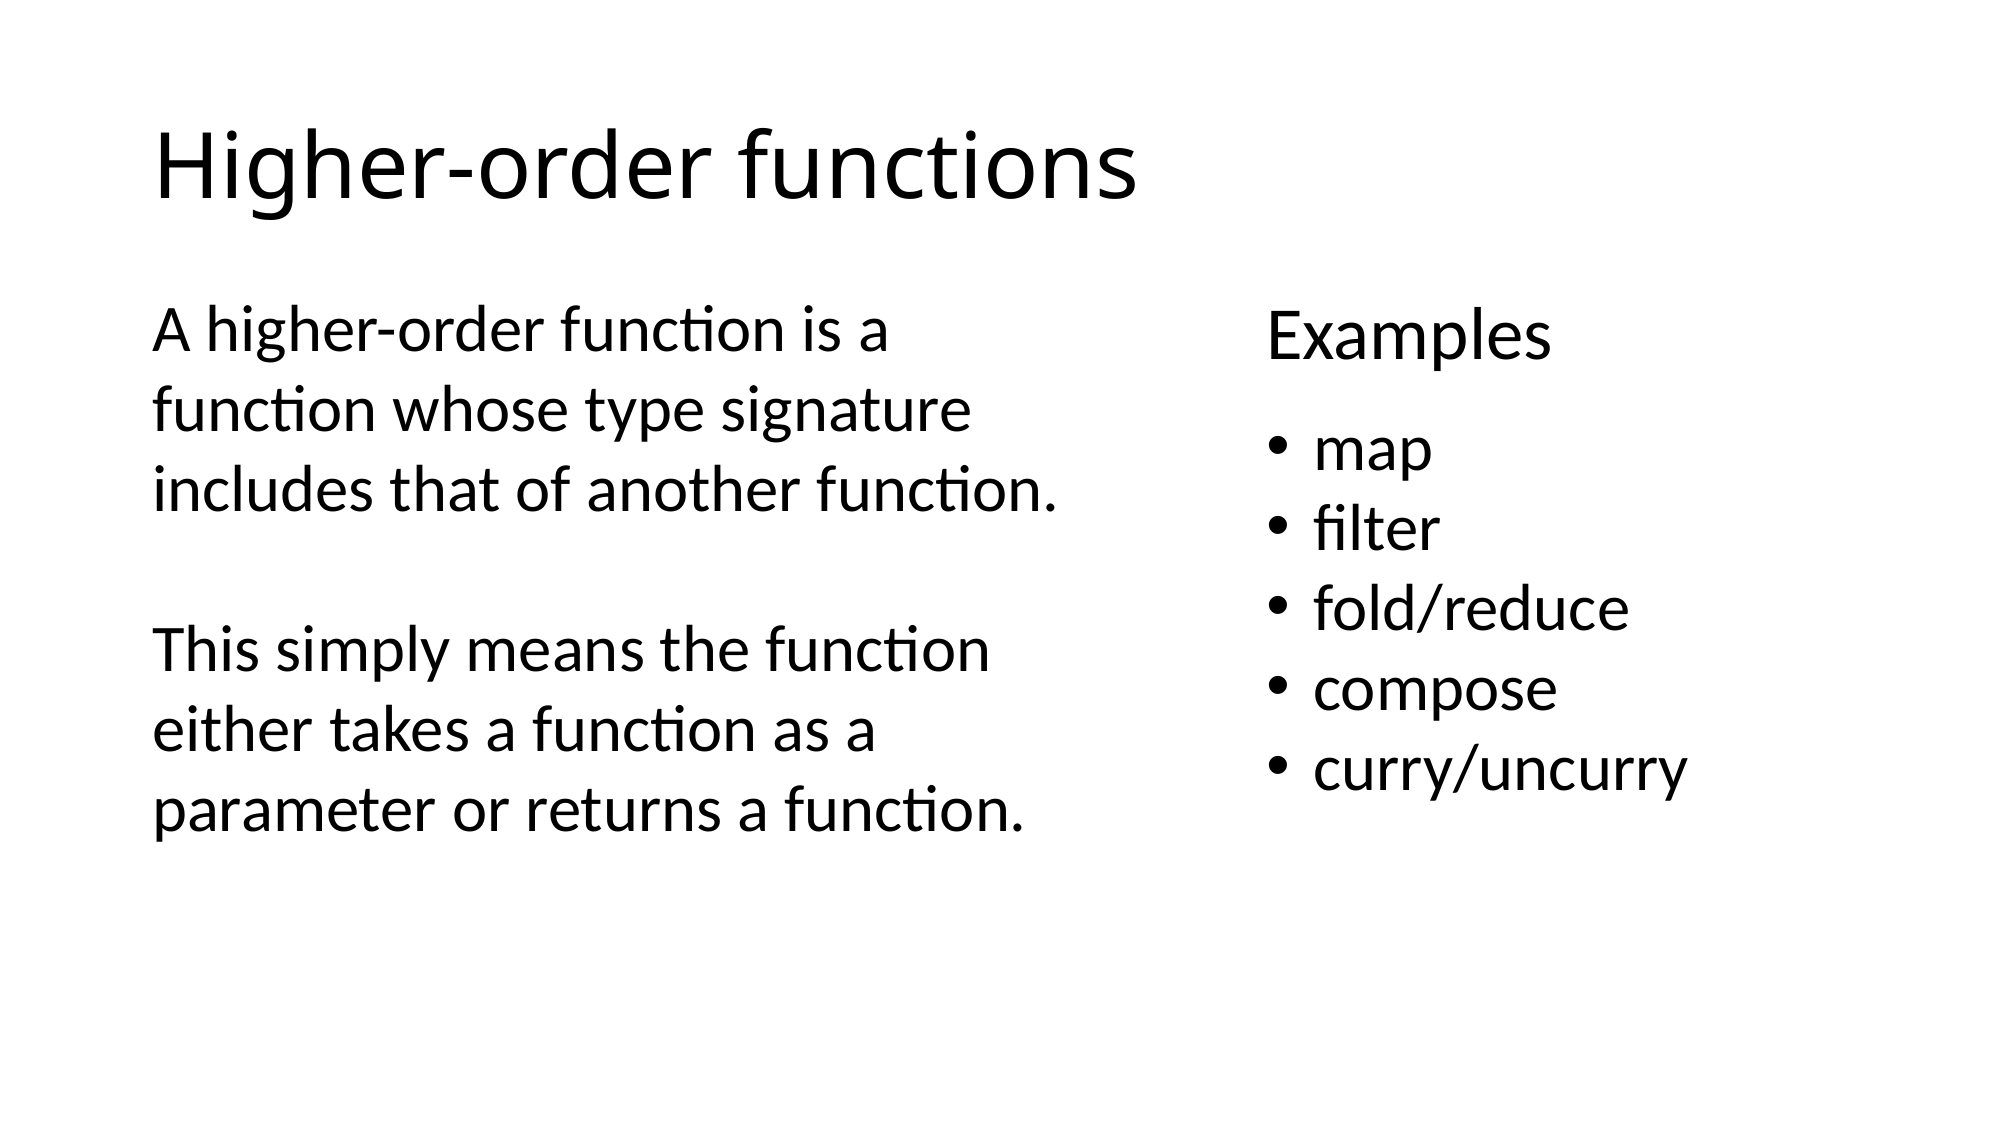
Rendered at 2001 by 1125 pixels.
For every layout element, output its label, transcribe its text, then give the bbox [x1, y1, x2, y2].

text_box map filter fold/reduce compose curry/uncurry [1251, 396, 1807, 857]
text_box Examples [1251, 277, 1704, 382]
text_box A higher-order function is a function whose type signature includes that of another function. This simply means the function either takes a function as a parameter or returns a function. [137, 277, 1096, 852]
title Higher-order functions [137, 59, 1863, 278]
